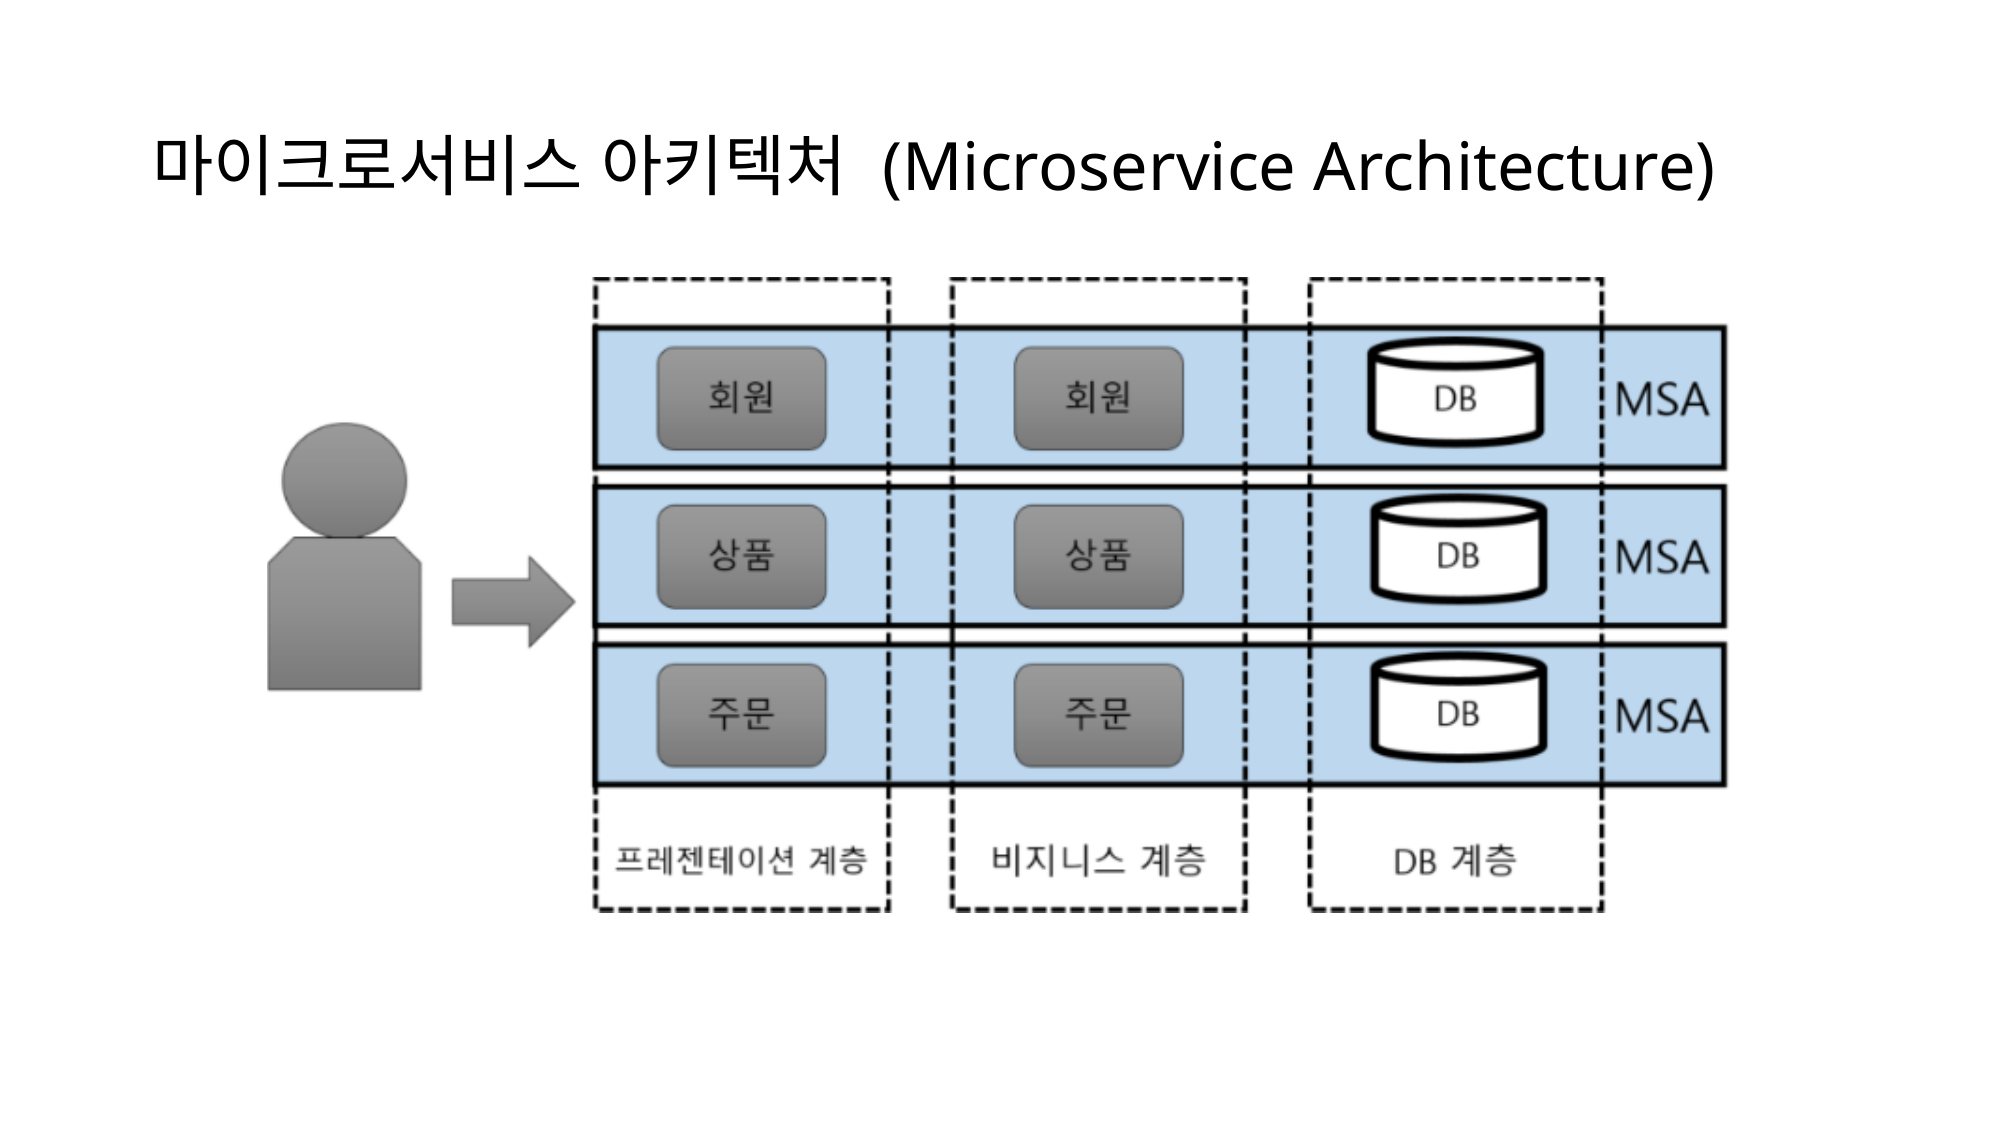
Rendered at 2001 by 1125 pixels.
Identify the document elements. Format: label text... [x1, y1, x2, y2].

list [267, 277, 1733, 914]
title 마이크로서비스 아키텍처 (Microservice Architecture) [137, 59, 1863, 278]
